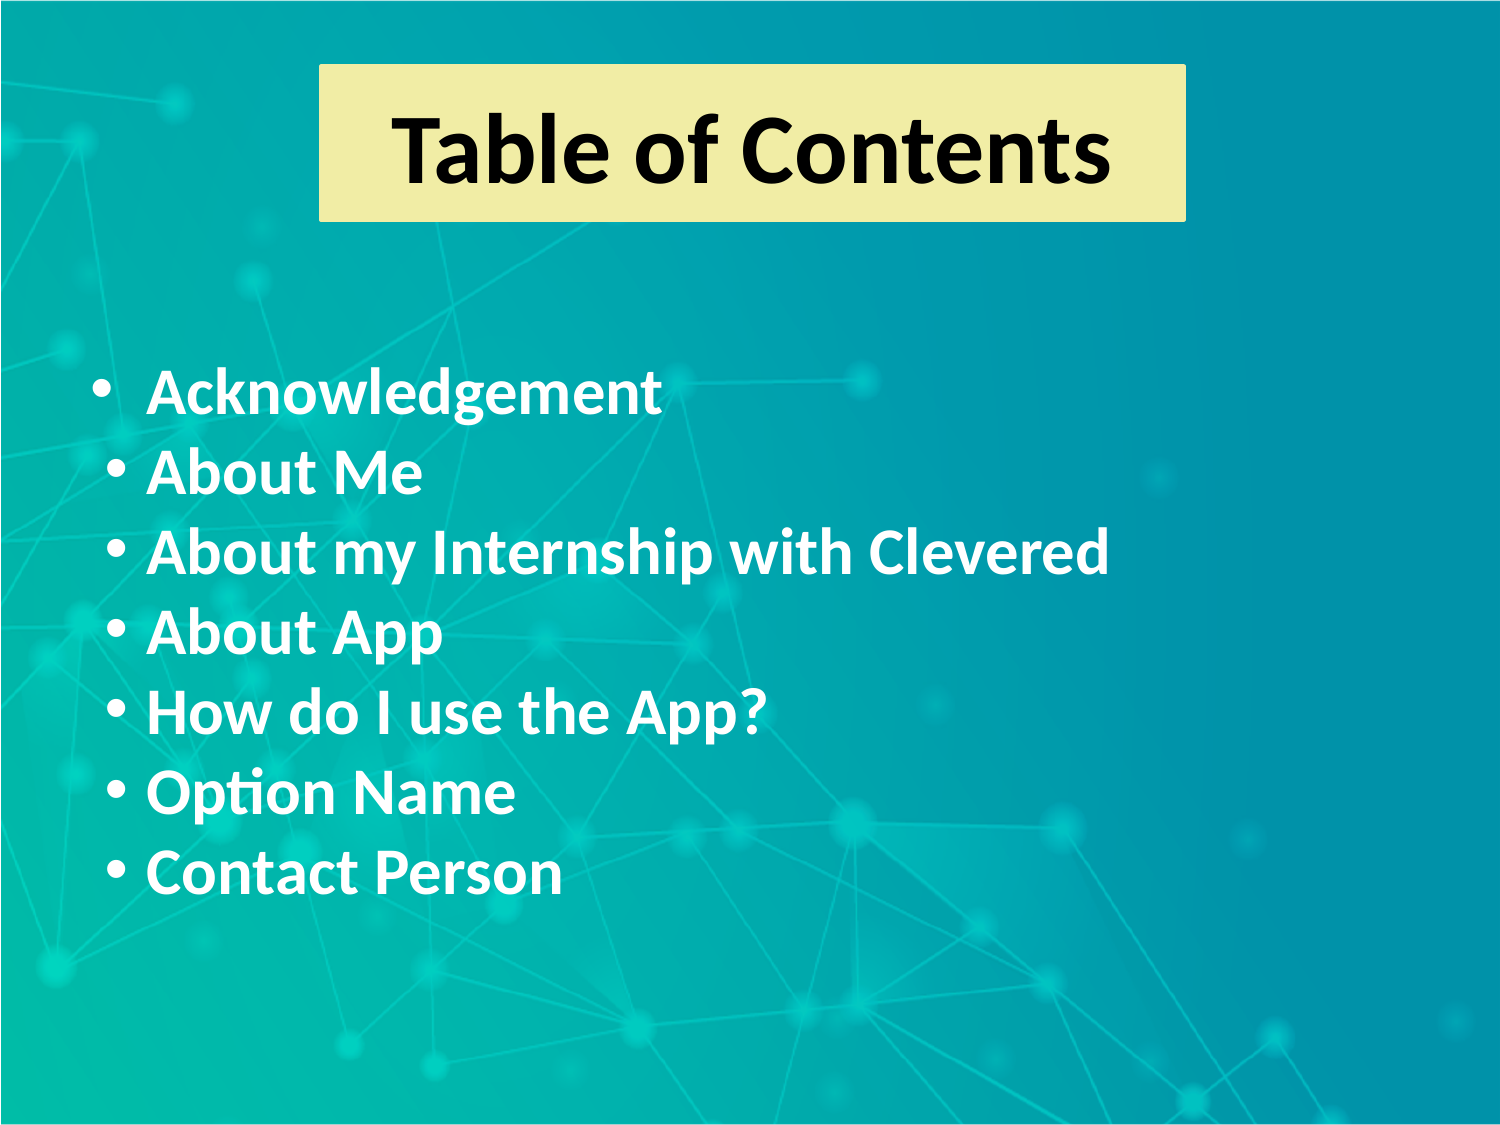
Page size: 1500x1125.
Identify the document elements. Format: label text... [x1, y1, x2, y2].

list Acknowledgement About Me About my Internship with Clevered About App How do I use the App? Option Name Contact Person [75, 339, 1425, 1083]
text_box Table of Contents [321, 66, 1184, 220]
picture [0, 0, 1500, 1125]
